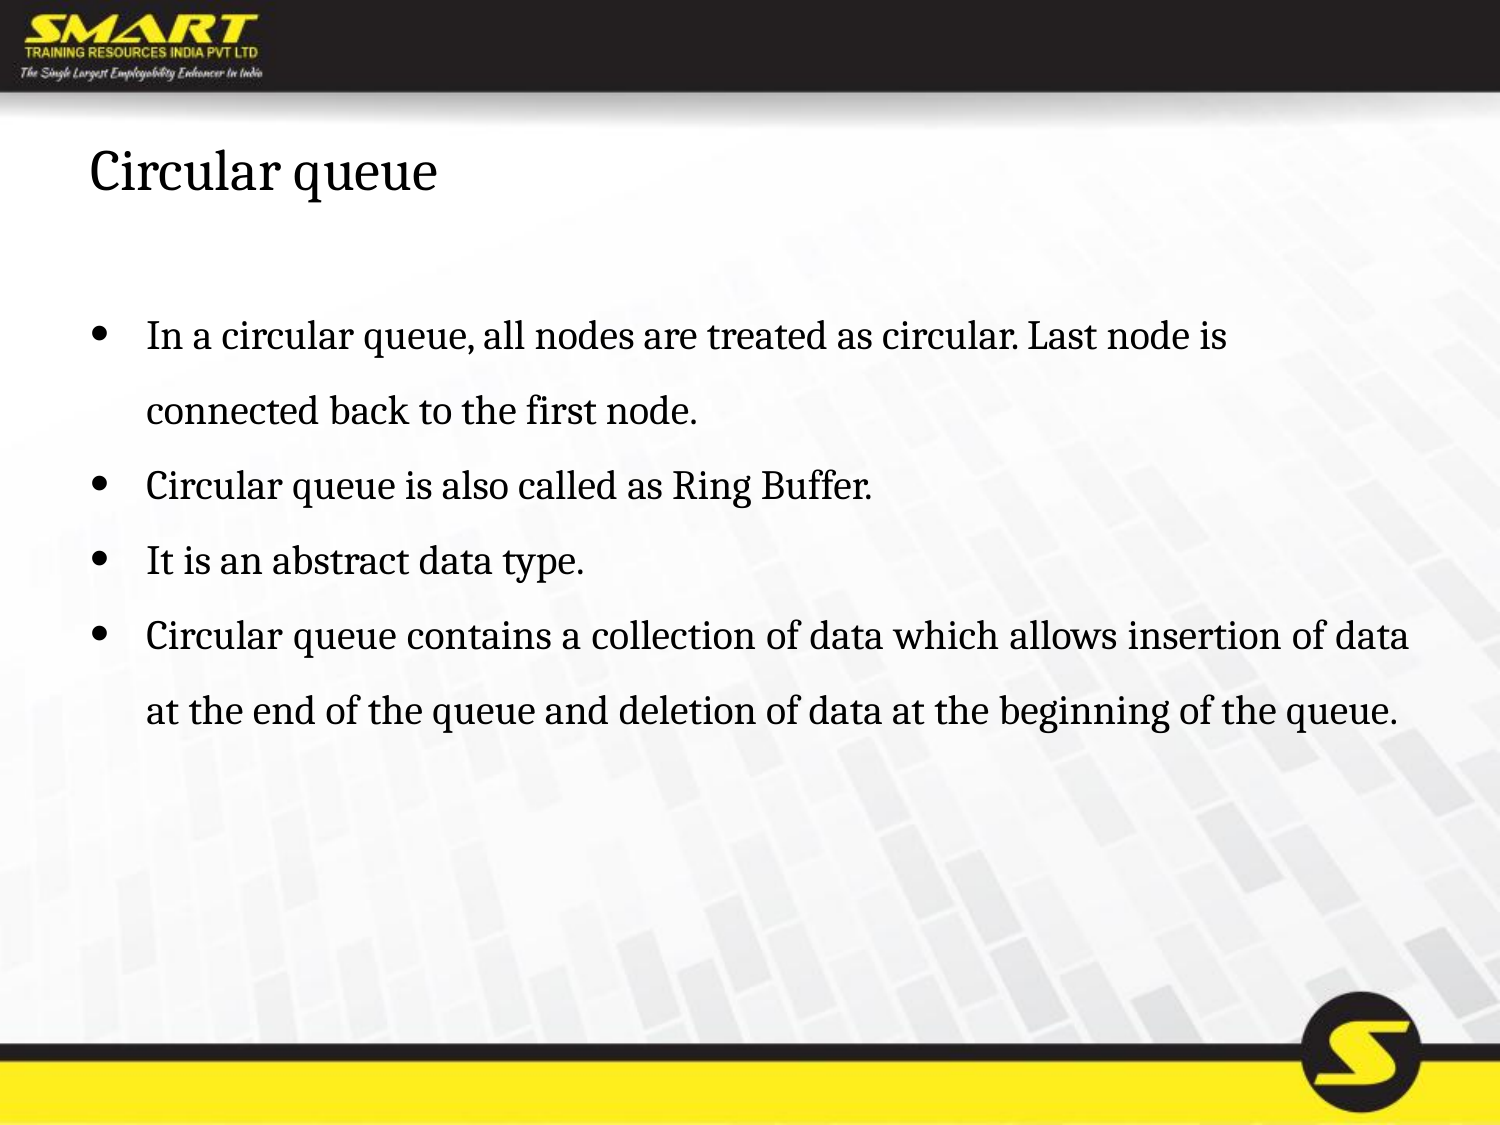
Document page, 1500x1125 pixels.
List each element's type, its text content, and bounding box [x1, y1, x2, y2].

picture [0, 0, 1500, 1125]
list In a circular queue, all nodes are treated as circular. Last node is connected back to the first node. Circular queue is also called as Ring Buffer. It is an abstract data type. Circular queue contains a collection of data which allows insertion of data at the end of the queue and deletion of data at the beginning of the queue. [75, 275, 1425, 980]
title Circular queue [75, 125, 1425, 275]
